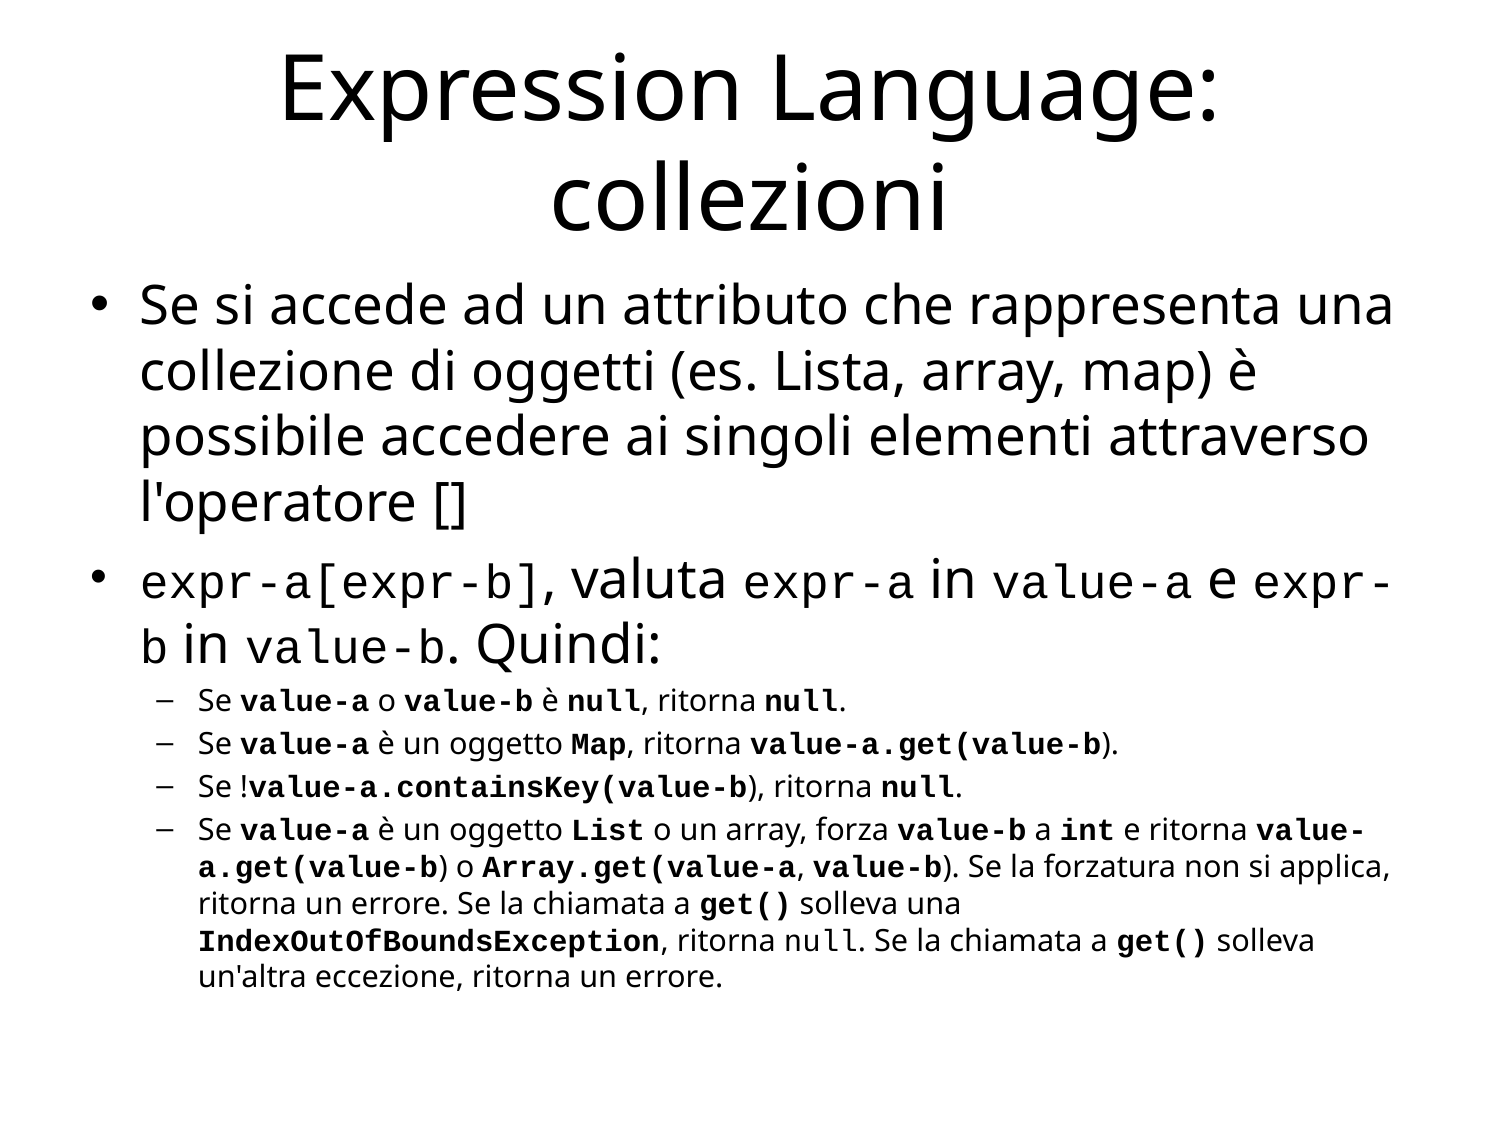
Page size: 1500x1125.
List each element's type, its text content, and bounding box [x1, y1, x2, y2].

list Se si accede ad un attributo che rappresenta una collezione di oggetti (es. Lista, array, map) è possibile accedere ai singoli elementi attraverso l'operatore [] expr-a[expr-b], valuta expr-a in value-a e expr-b in value-b. Quindi: Se value-a o value-b è null, ritorna null. Se value-a è un oggetto Map, ritorna value-a.get(value-b). Se !value-a.containsKey(value-b), ritorna null. Se value-a è un oggetto List o un array, forza value-b a int e ritorna value-a.get(value-b) o Array.get(value-a, value-b). Se la forzatura non si applica, ritorna un errore. Se la chiamata a get() solleva una IndexOutOfBoundsException, ritorna null. Se la chiamata a get() solleva un'altra eccezione, ritorna un errore. [75, 262, 1425, 1005]
title Expression Language: collezioni [75, 45, 1425, 233]
